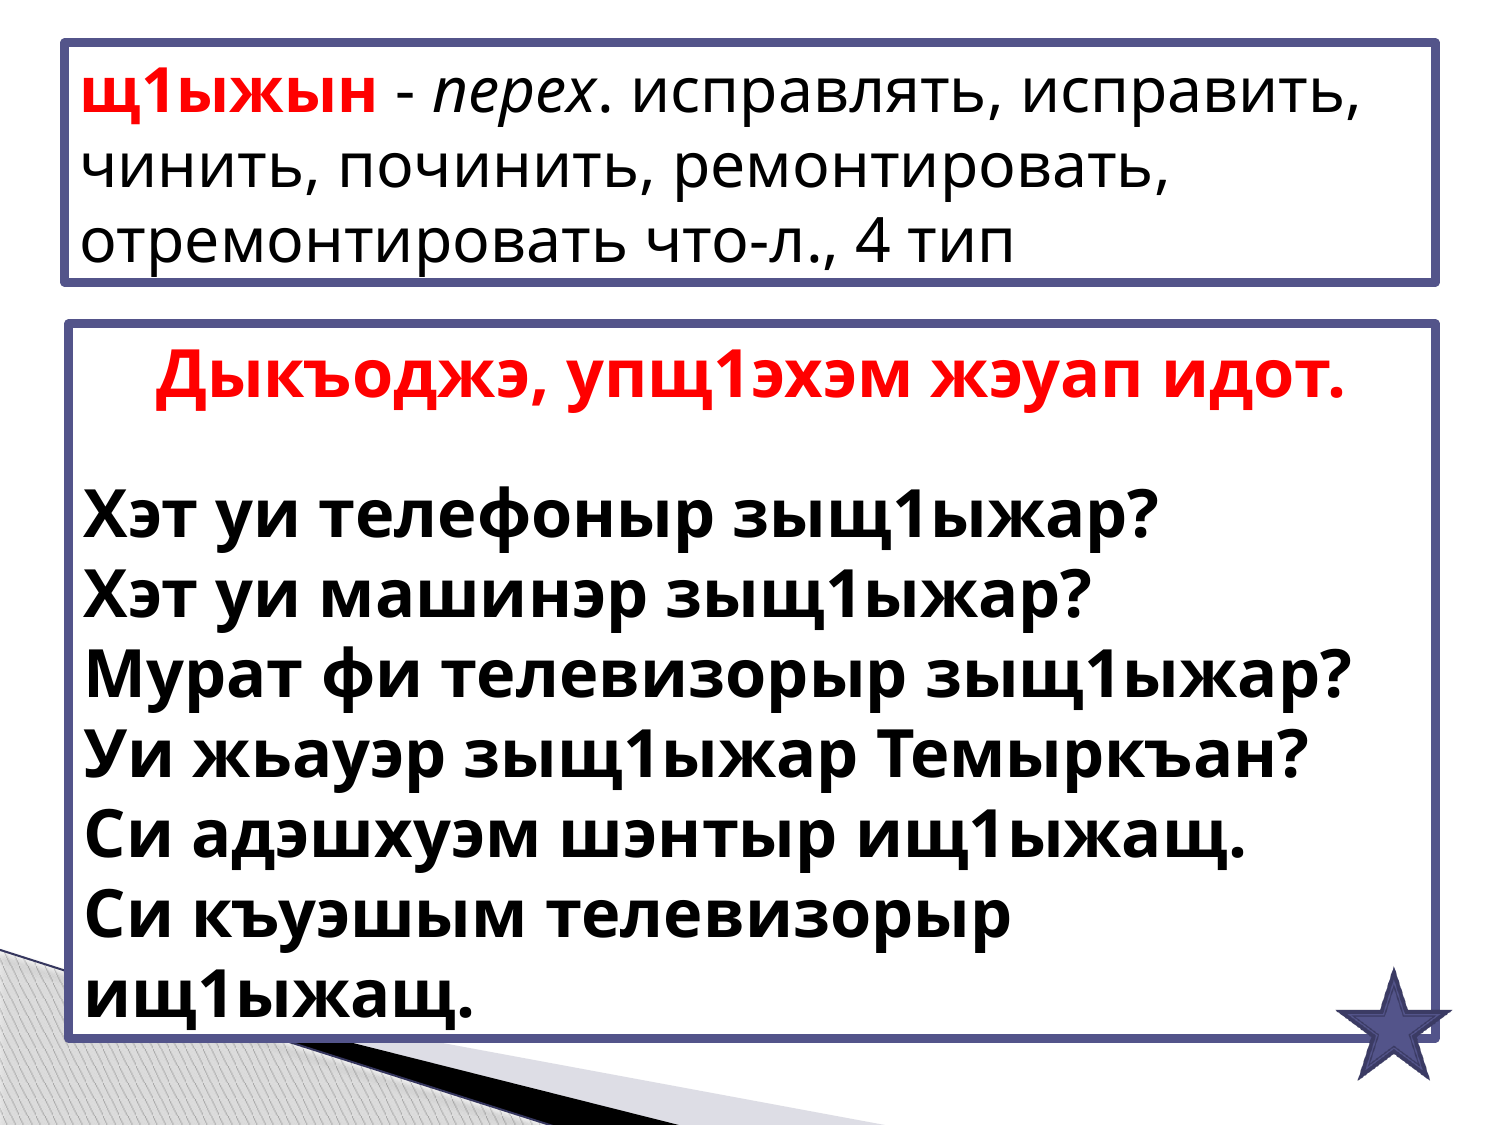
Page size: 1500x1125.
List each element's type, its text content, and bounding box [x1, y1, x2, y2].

picture [1334, 964, 1454, 1081]
text_box щ1ыжын - перех. исправлять, исправить, чинить, починить, ремонтировать, отремонтировать что-л., 4 тип [60, 38, 1440, 287]
text_box Дыкъоджэ, упщ1эхэм жэуап идот. Хэт уи телефоныр зыщ1ыжар? Хэт уи машинэр зыщ1ыжар? Мурат фи телевизорыр зыщ1ыжар? Уи жьауэр зыщ1ыжар Темыркъан? Си адэшхуэм шэнтыр ищ1ыжащ. Си къуэшым телевизорыр ищ1ыжащ. [64, 319, 1440, 1043]
text_box [41, 66, 1459, 321]
